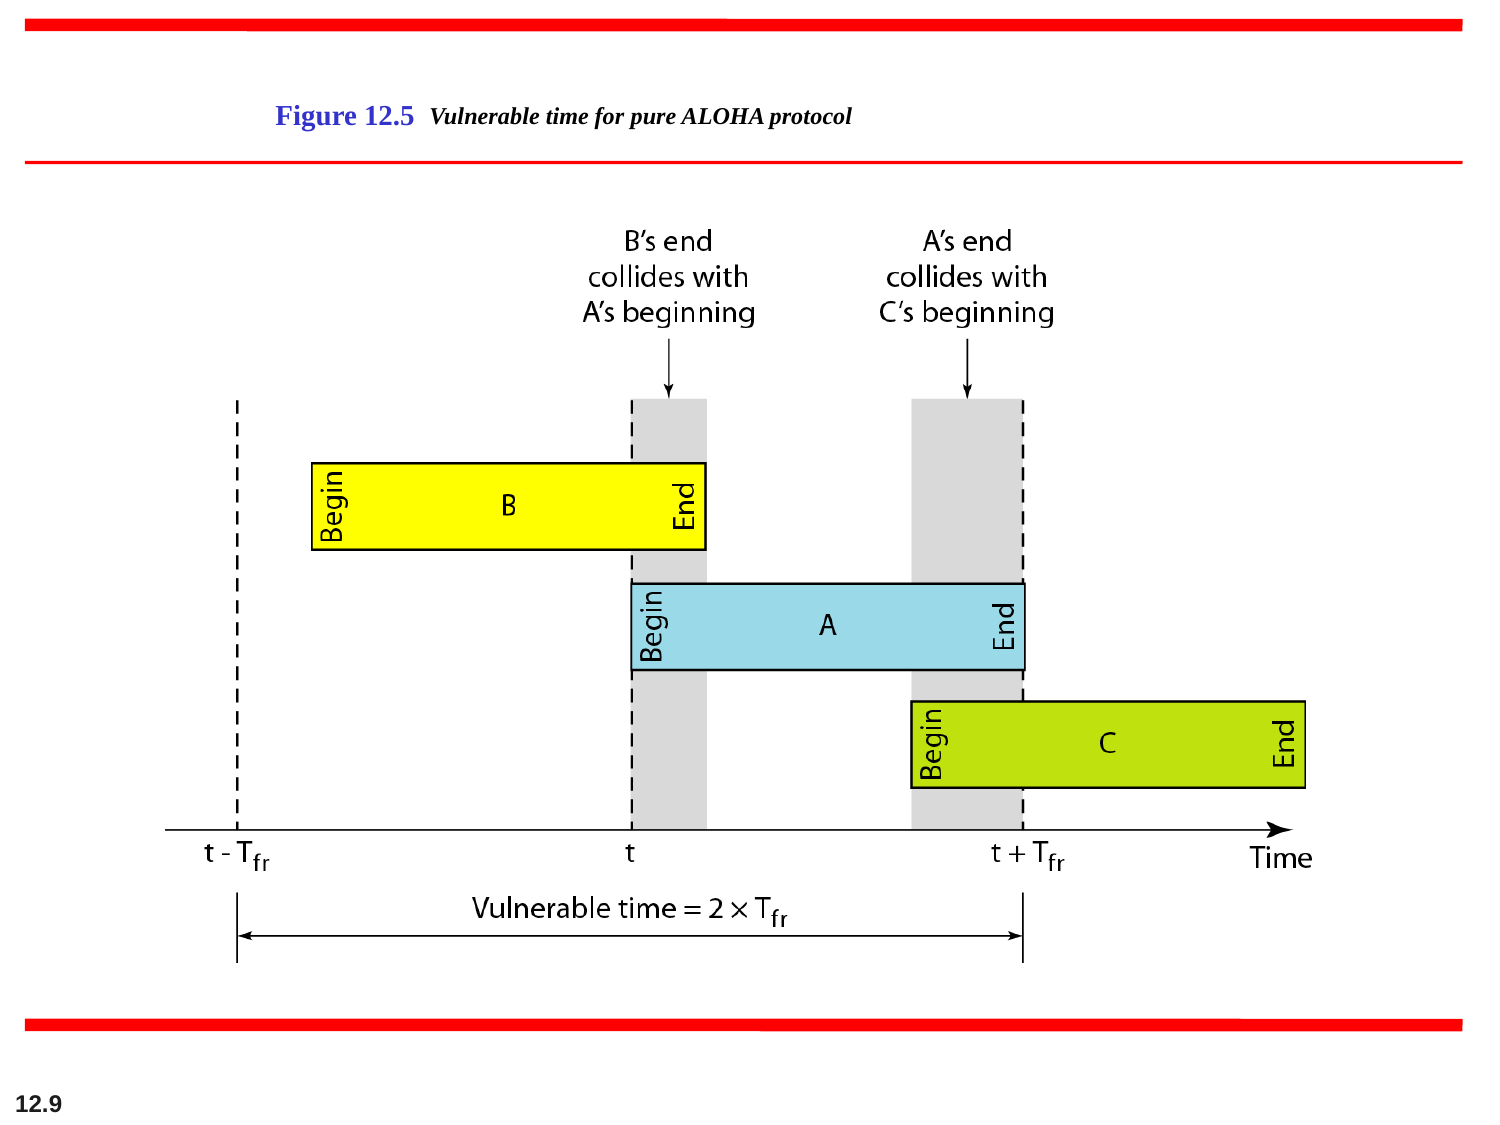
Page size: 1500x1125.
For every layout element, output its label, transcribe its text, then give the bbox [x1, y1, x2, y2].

picture [165, 225, 1313, 963]
slide_number 12.9 [0, 1050, 313, 1125]
text_box Figure 12.5 Vulnerable time for pure ALOHA protocol [260, 62, 868, 138]
